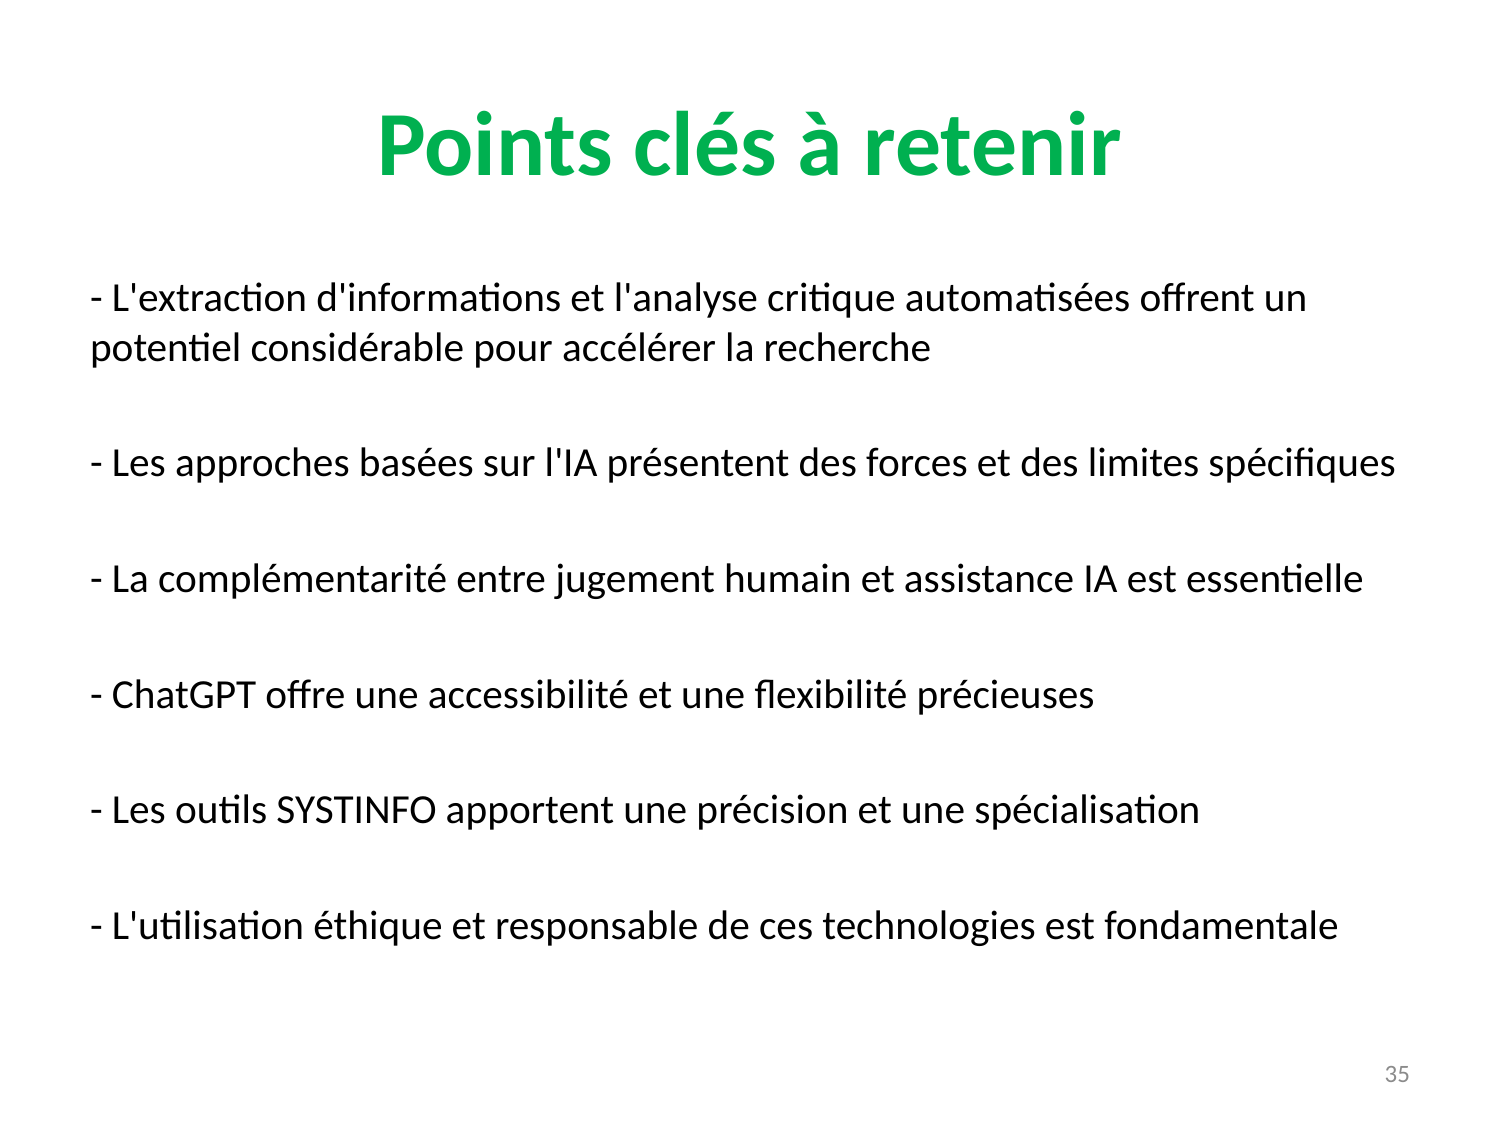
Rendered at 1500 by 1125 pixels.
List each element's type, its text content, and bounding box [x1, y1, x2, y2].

slide_number 35 [1074, 1042, 1425, 1103]
list - L'extraction d'informations et l'analyse critique automatisées offrent un potentiel considérable pour accélérer la recherche - Les approches basées sur l'IA présentent des forces et des limites spécifiques - La complémentarité entre jugement humain et assistance IA est essentielle - ChatGPT offre une accessibilité et une flexibilité précieuses - Les outils SYSTINFO apportent une précision et une spécialisation - L'utilisation éthique et responsable de ces technologies est fondamentale [75, 262, 1425, 1005]
title Points clés à retenir [75, 45, 1425, 233]
